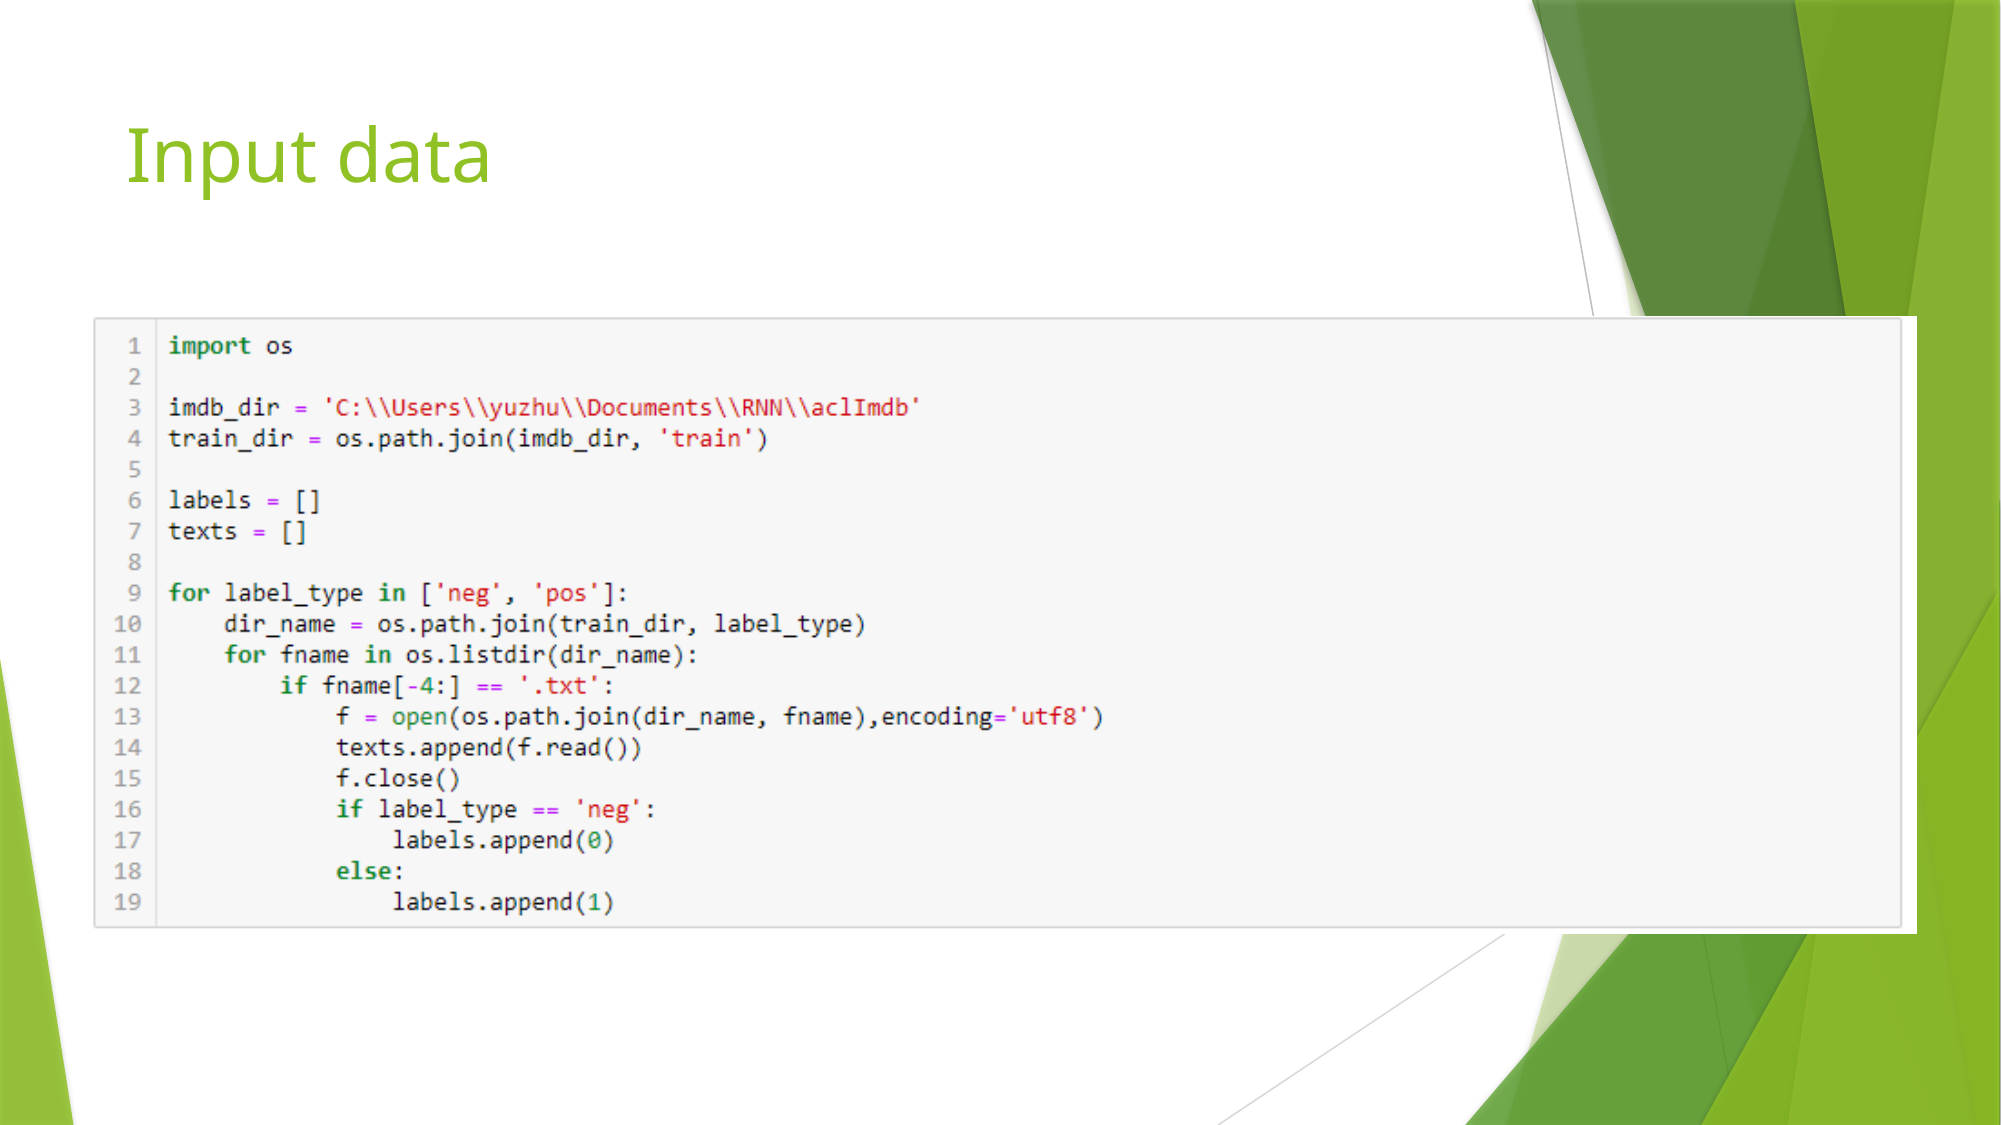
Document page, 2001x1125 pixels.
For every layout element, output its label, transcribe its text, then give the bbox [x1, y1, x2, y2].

title Input data [111, 99, 1522, 314]
picture [82, 316, 1917, 935]
